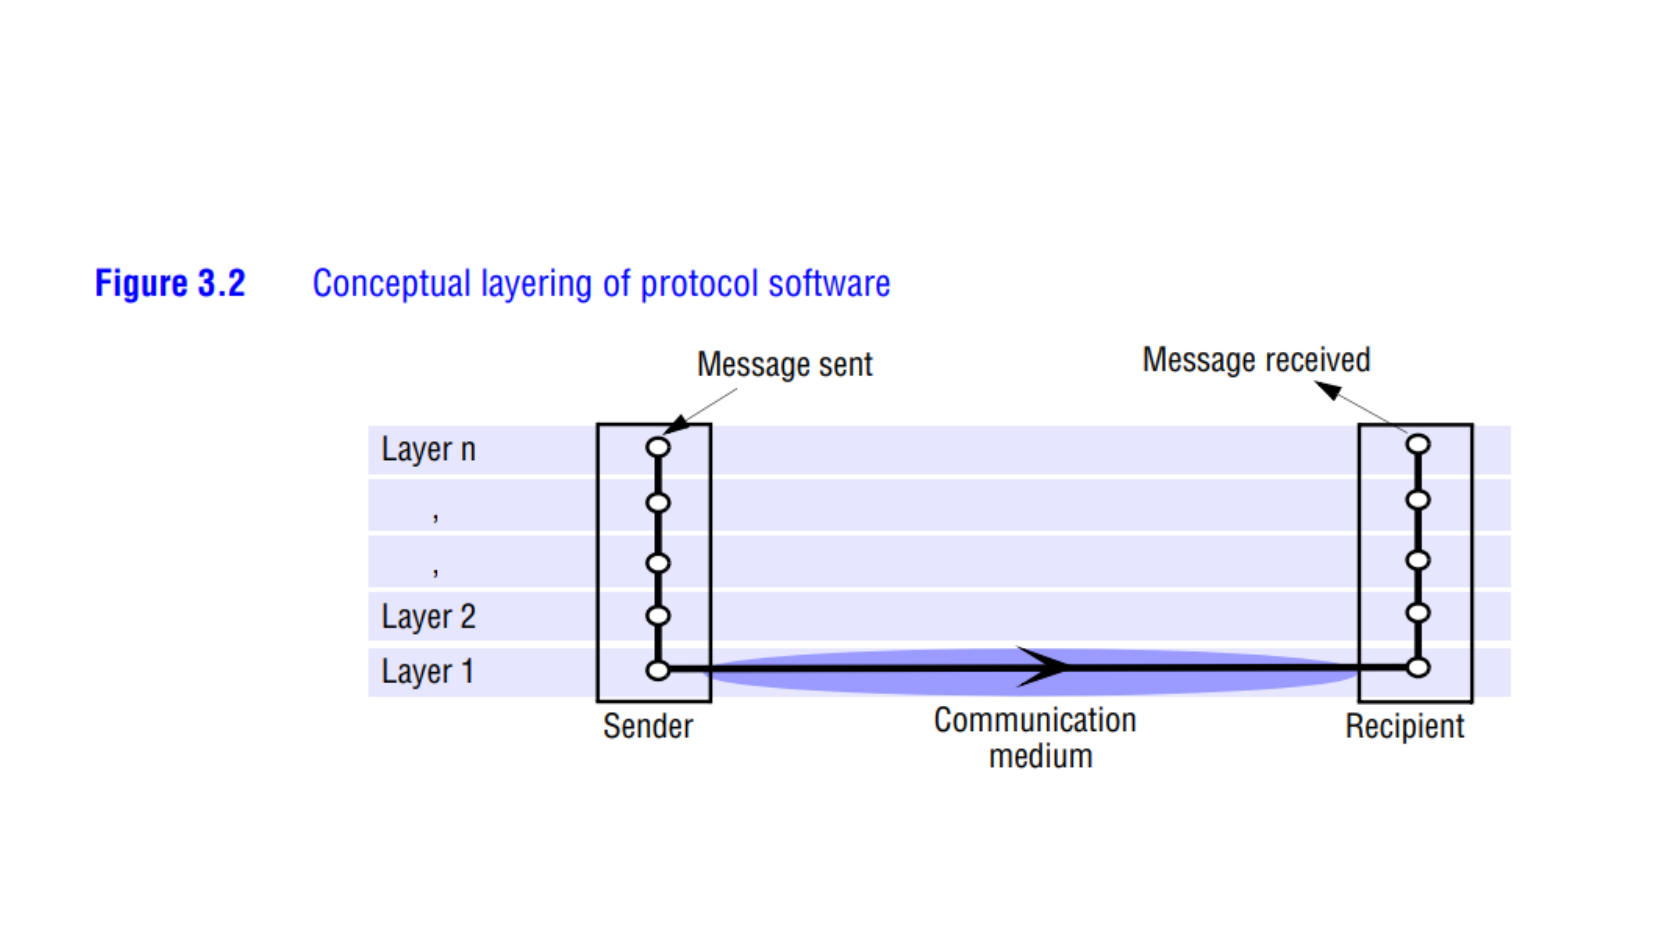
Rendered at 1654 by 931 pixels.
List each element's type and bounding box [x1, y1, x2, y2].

picture [74, 257, 1580, 788]
